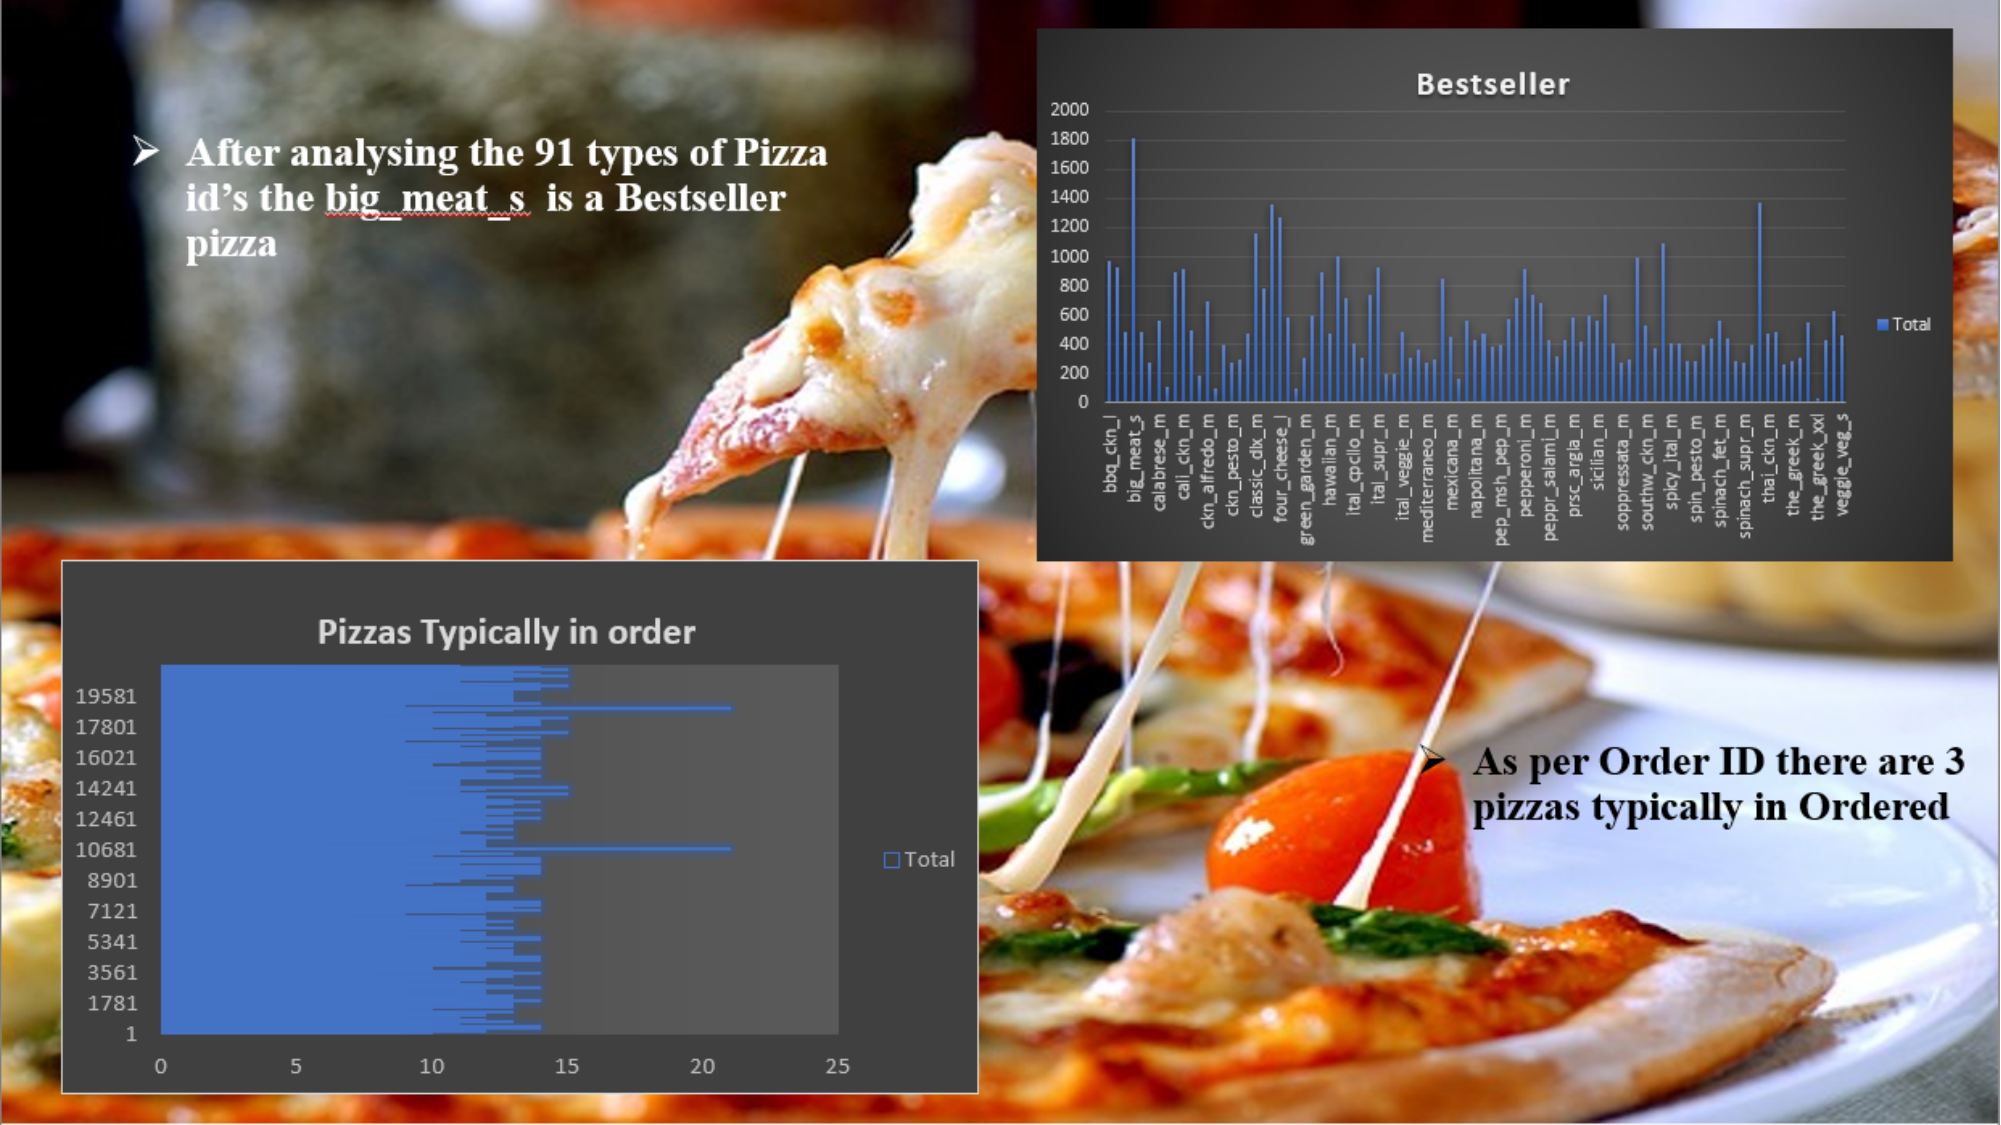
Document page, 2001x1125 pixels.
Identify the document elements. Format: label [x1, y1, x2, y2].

list [0, 0, 2000, 1125]
